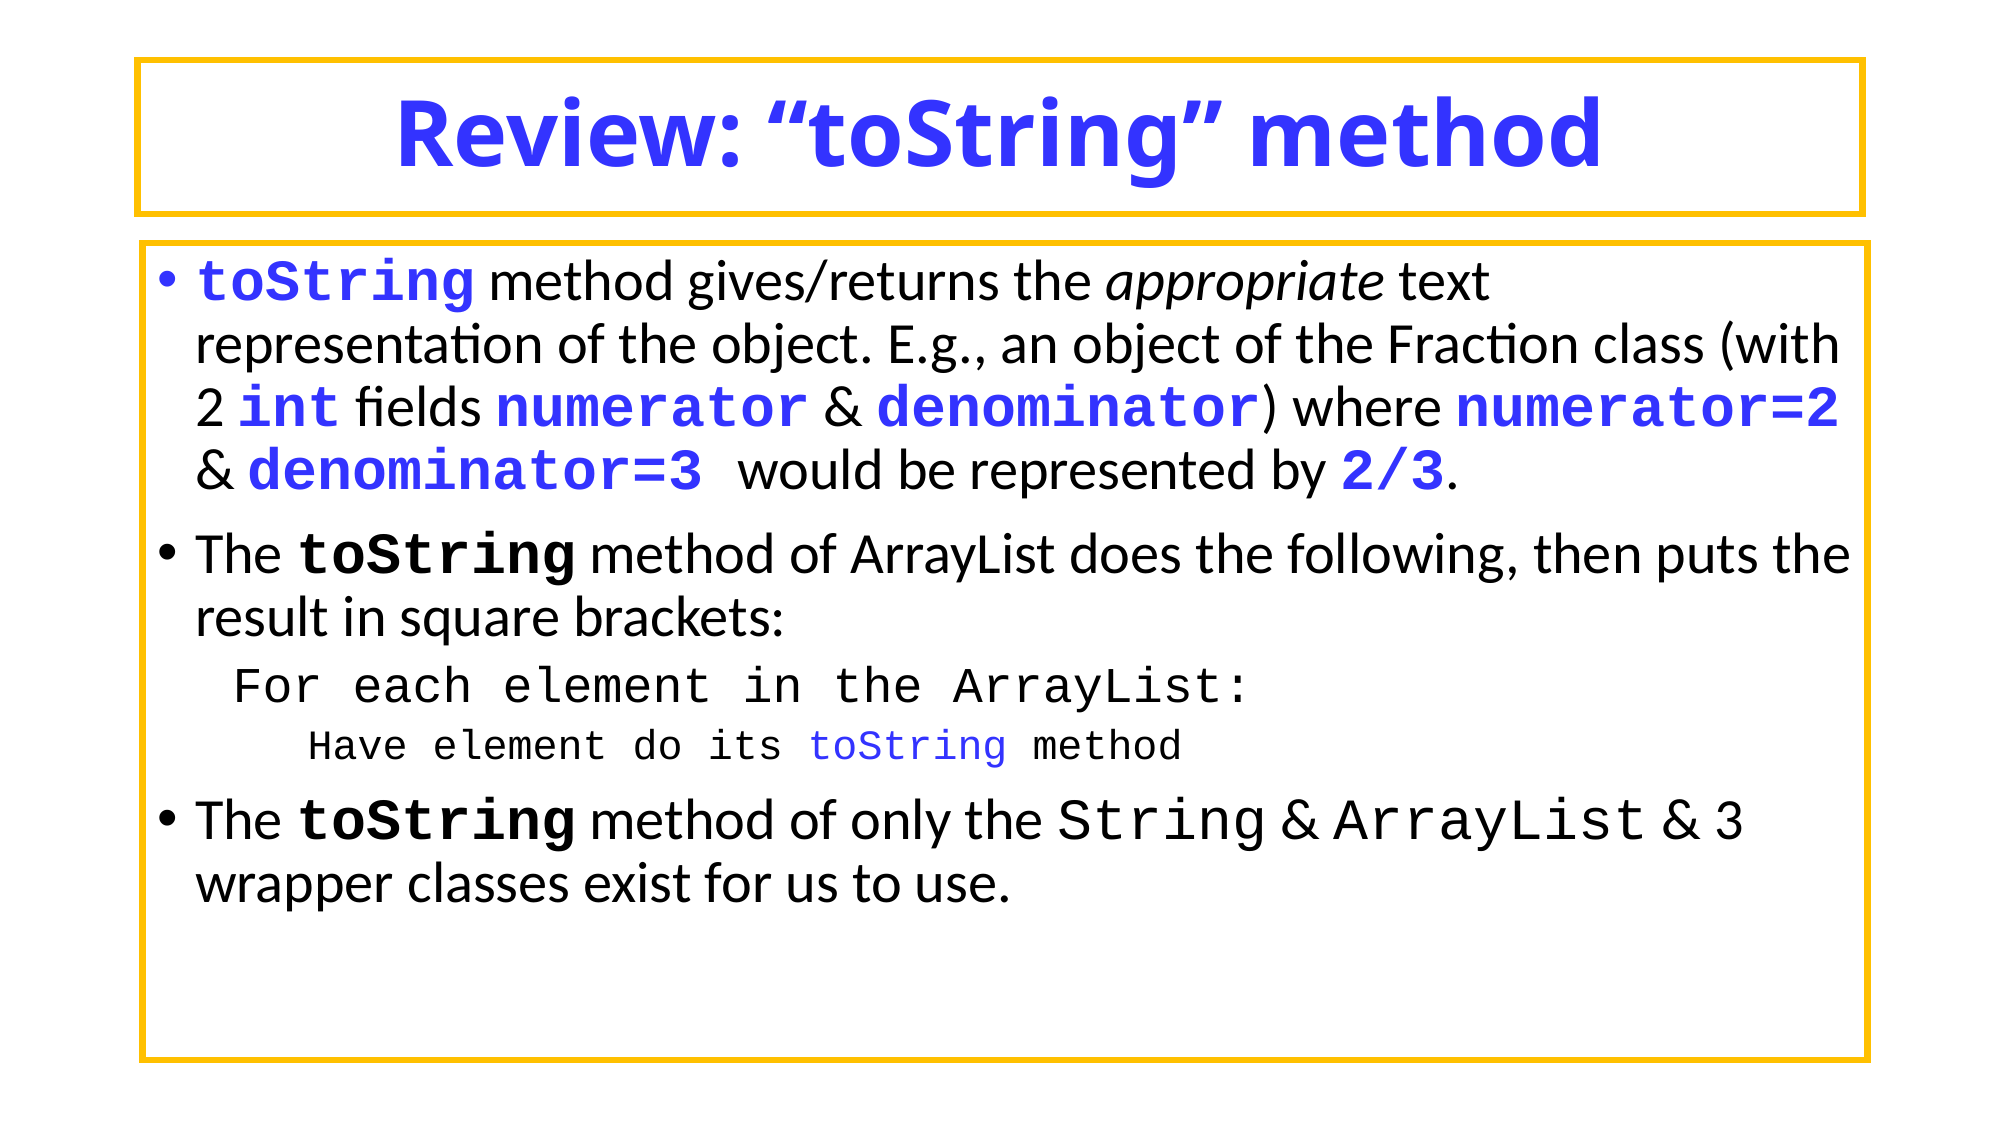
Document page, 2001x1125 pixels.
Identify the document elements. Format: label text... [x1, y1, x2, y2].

title Review: “toString” method [137, 59, 1863, 214]
list toString method gives/returns the appropriate text representation of the object. E.g., an object of the Fraction class (with 2 int fields numerator & denominator) where numerator=2 & denominator=3 would be represented by 2/3. The toString method of ArrayList does the following, then puts the result in square brackets: For each element in the ArrayList: Have element do its toString method The toString method of only the String & ArrayList & 3 wrapper classes exist for us to use. [142, 242, 1868, 1060]
